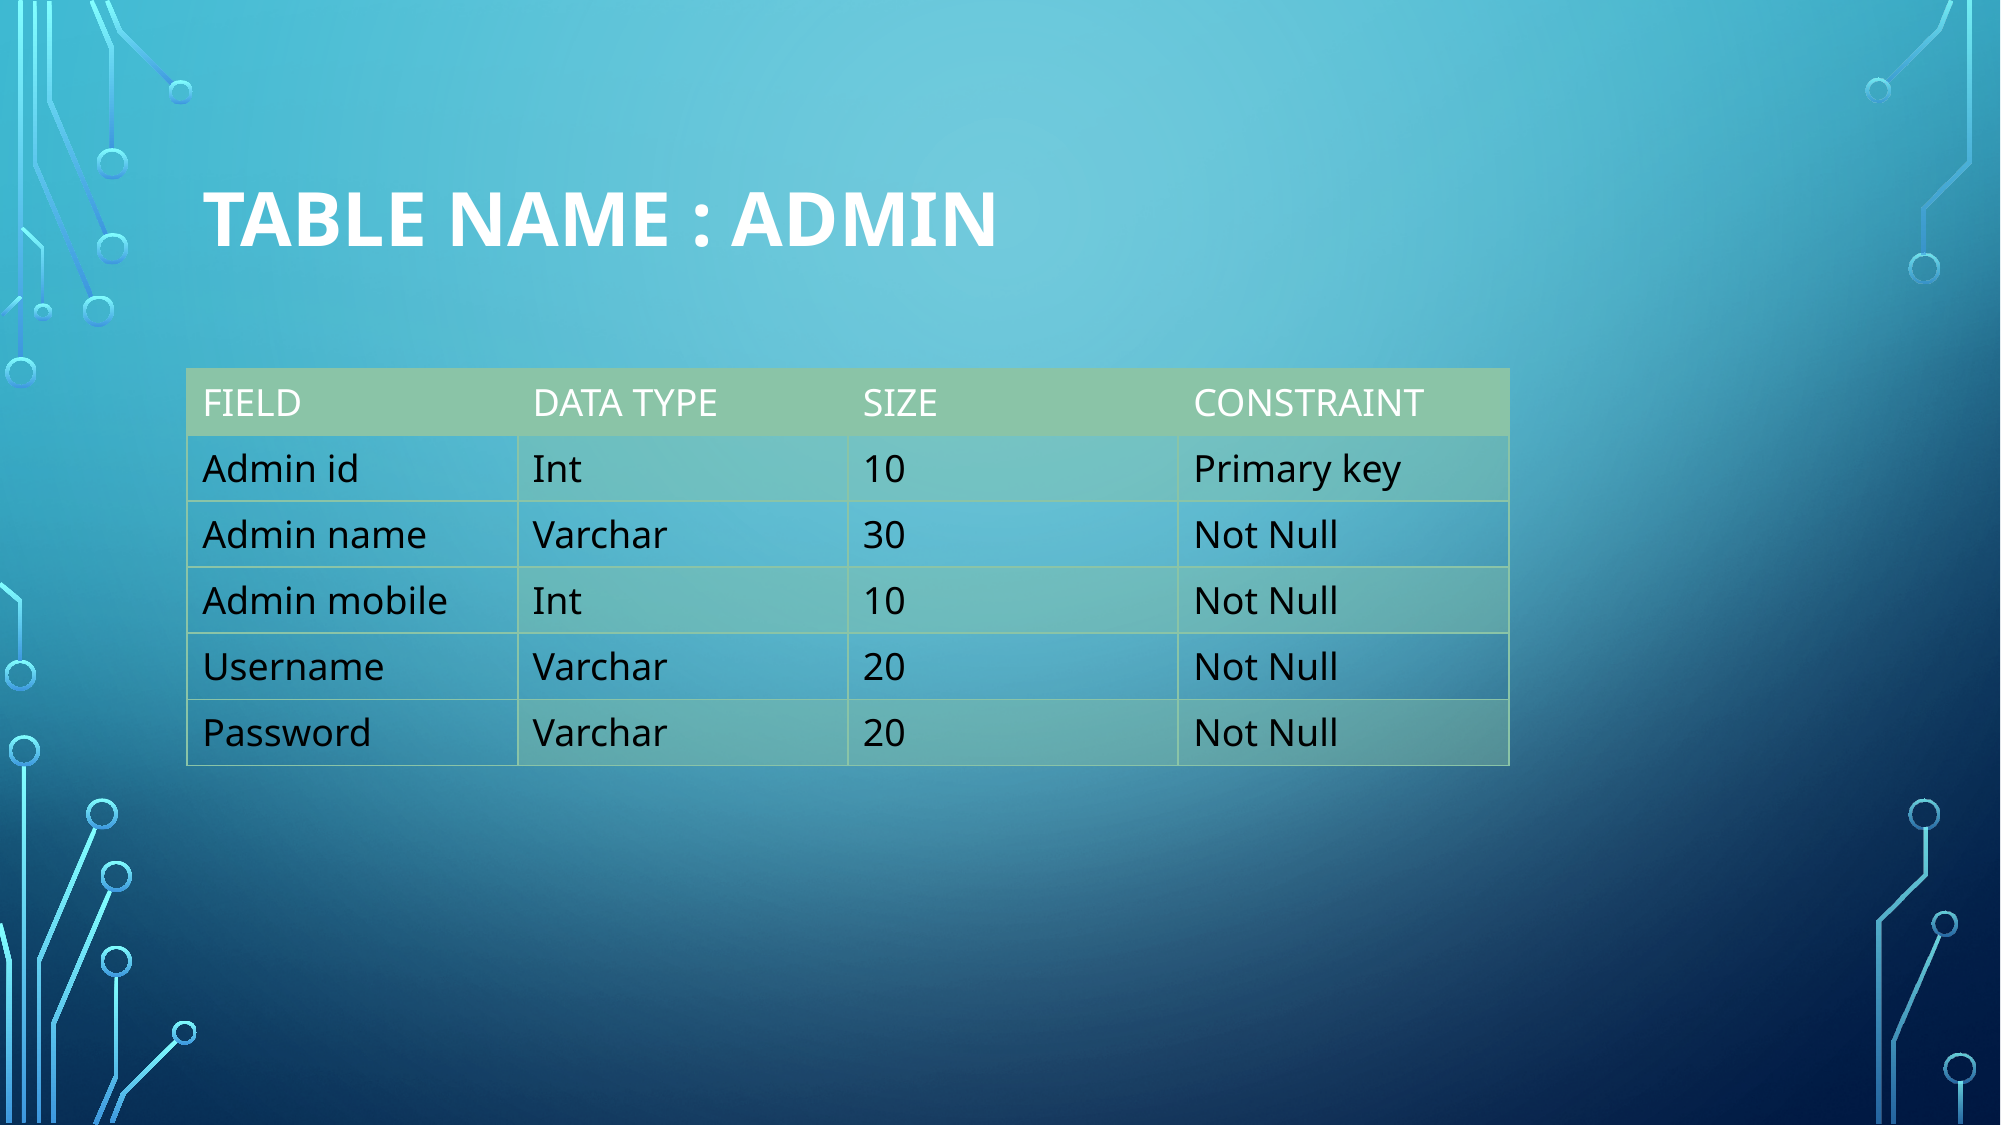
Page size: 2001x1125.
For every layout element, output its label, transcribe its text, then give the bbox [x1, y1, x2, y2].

table_header CONSTRAINT [1179, 370, 1508, 434]
table_cell 10 [849, 568, 1177, 632]
table_cell 10 [849, 436, 1177, 500]
table_header DATA TYPE [519, 370, 847, 434]
table_cell 20 [849, 700, 1177, 765]
table_cell Password [188, 700, 517, 765]
table_header SIZE [849, 370, 1177, 434]
table_cell Not Null [1179, 502, 1508, 566]
table_cell Admin name [188, 502, 517, 566]
table_cell Admin id [188, 436, 517, 500]
table_cell Username [188, 634, 517, 699]
table_header FIELD [188, 370, 517, 434]
table_cell Primary key [1179, 436, 1508, 500]
title Table name : Admin [187, 101, 1813, 344]
table_cell Admin mobile [188, 568, 517, 632]
table_cell Varchar [519, 700, 847, 765]
table_cell Not Null [1179, 634, 1508, 699]
table_cell Varchar [519, 634, 847, 699]
table_cell Varchar [519, 502, 847, 566]
table_cell 20 [849, 634, 1177, 699]
table_cell Int [519, 568, 847, 632]
table_cell Not Null [1179, 700, 1508, 765]
table_cell Int [519, 436, 847, 500]
table_cell Not Null [1179, 568, 1508, 632]
table_cell 30 [849, 502, 1177, 566]
